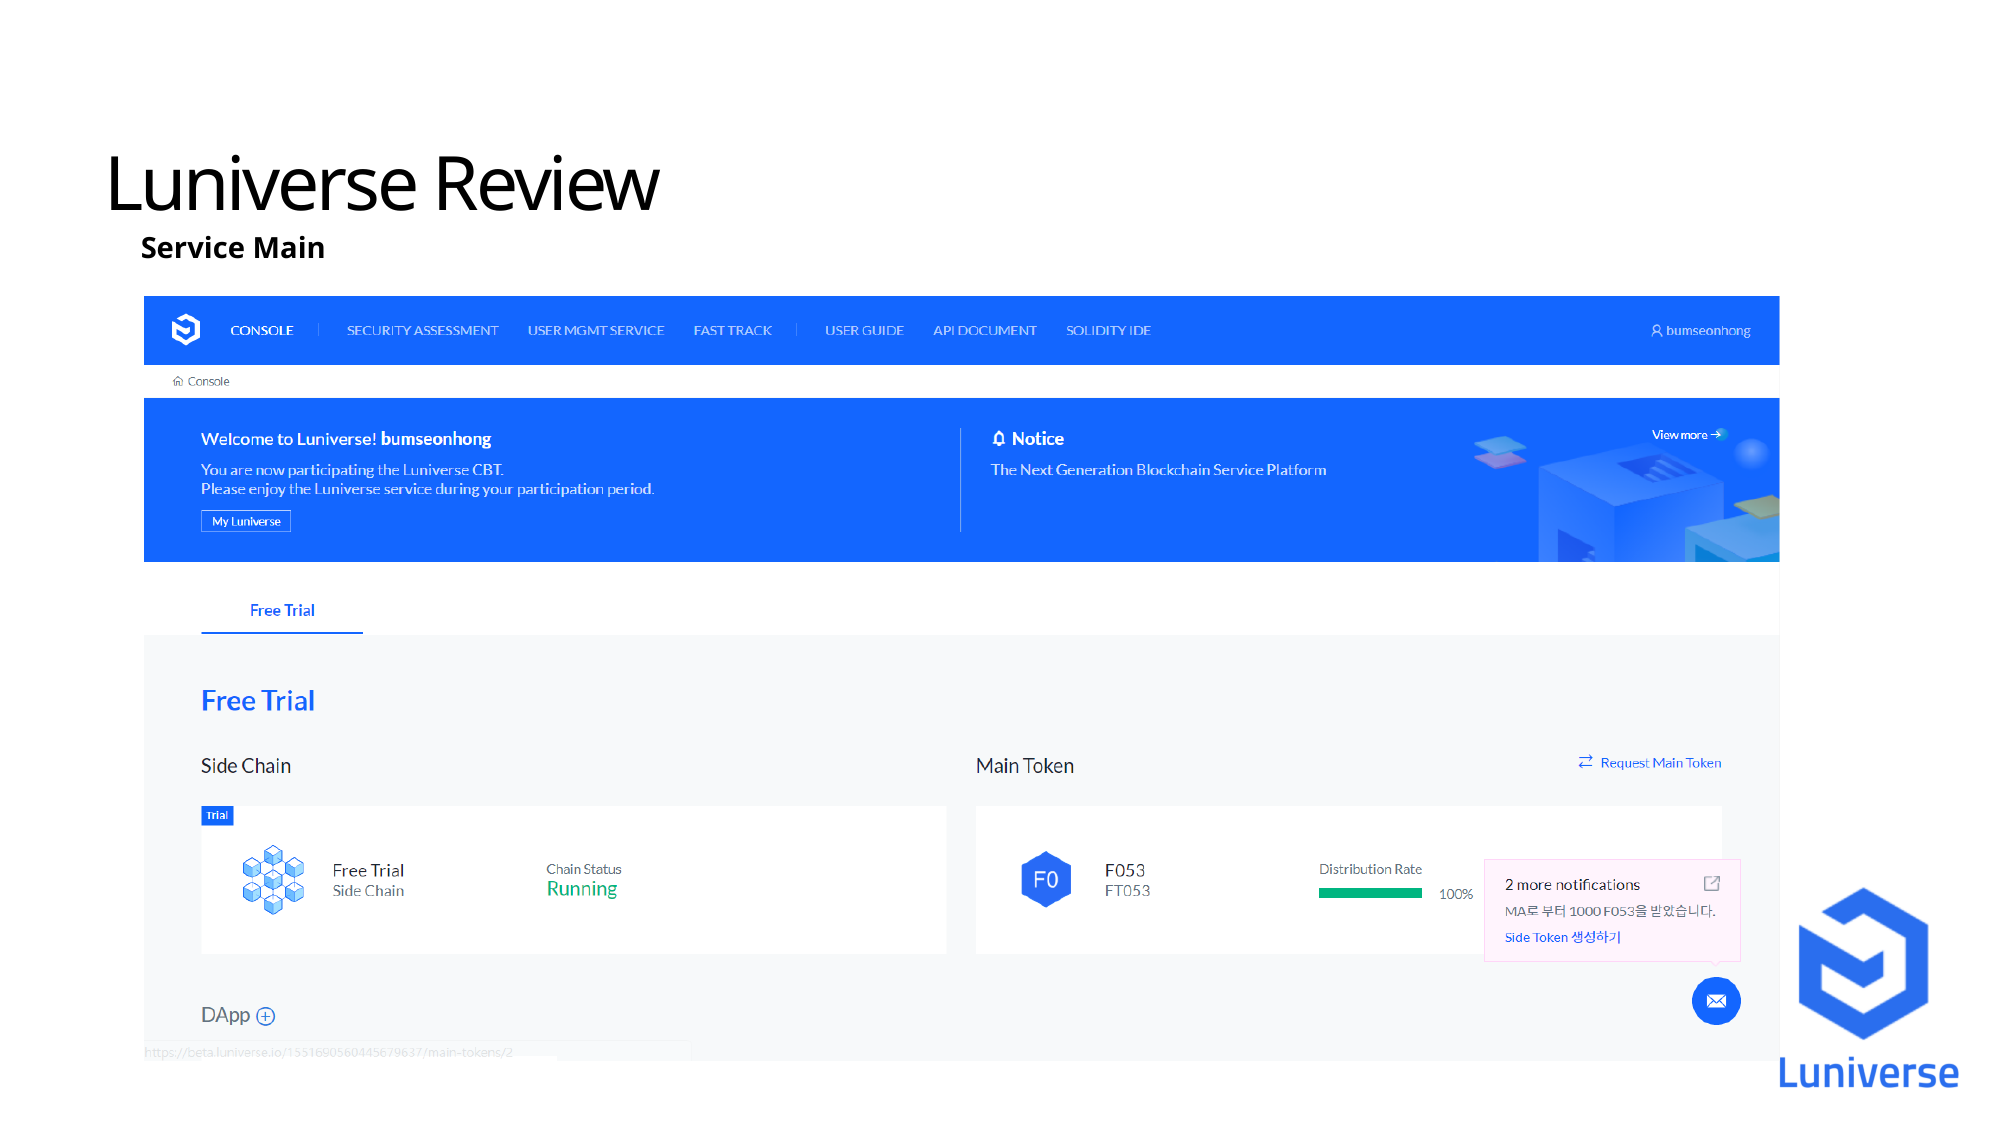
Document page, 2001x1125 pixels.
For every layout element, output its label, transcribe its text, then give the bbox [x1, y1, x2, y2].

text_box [1762, 875, 1964, 1091]
text_box Service Main [126, 221, 341, 272]
picture [144, 296, 1780, 1062]
text_box Luniverse Review [89, 128, 677, 234]
